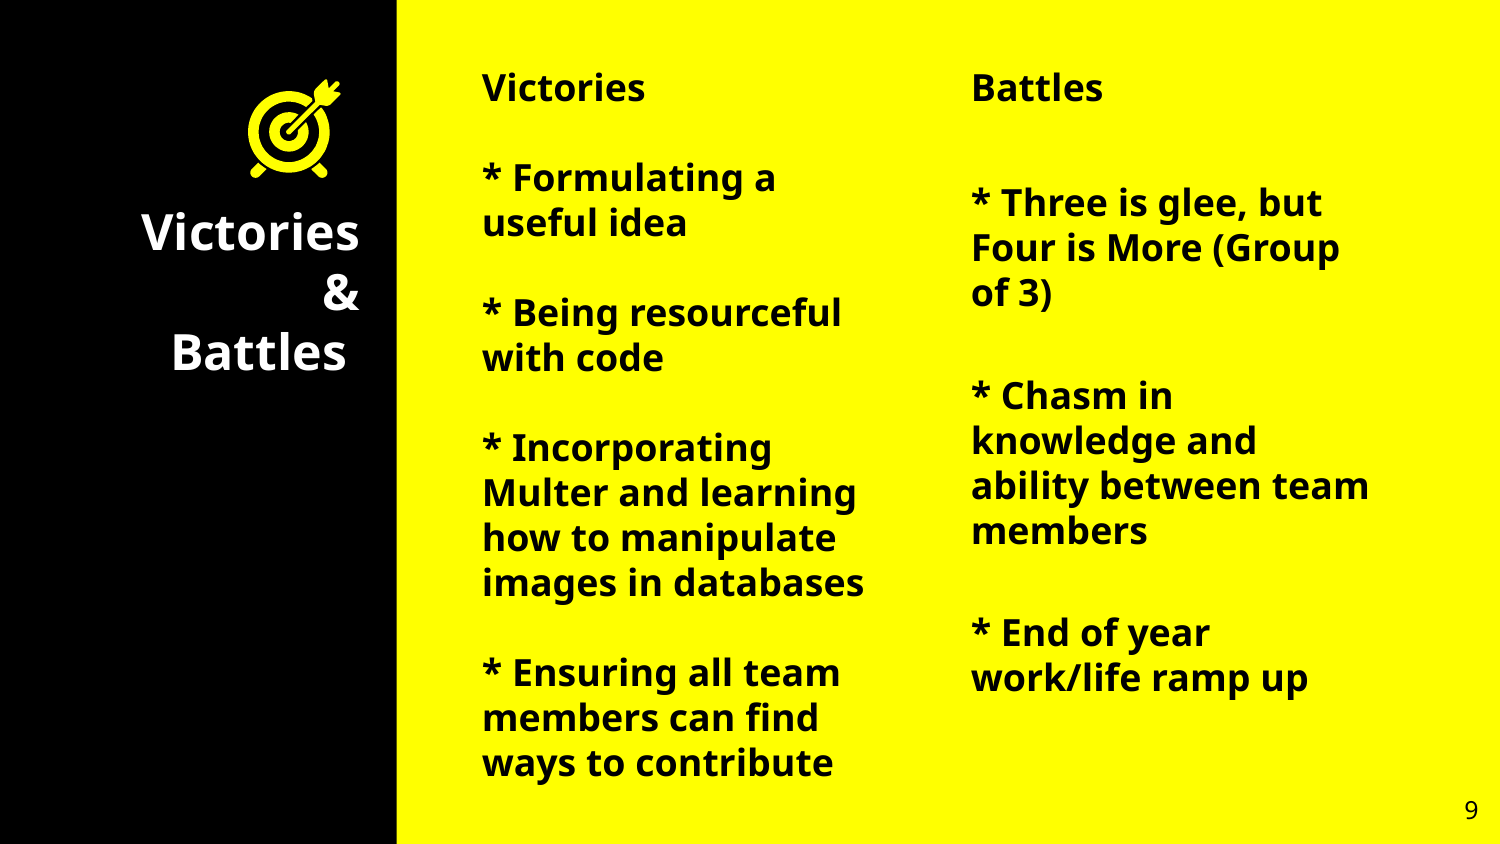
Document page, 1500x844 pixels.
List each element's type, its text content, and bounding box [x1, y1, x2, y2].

title Victories & Battles [0, 185, 375, 429]
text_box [247, 78, 341, 179]
list Victories * Formulating a useful idea * Being resourceful with code * Incorporating Multer and learning how to manipulate images in databases * Ensuring all team members can find ways to contribute [466, 49, 908, 672]
slide_number 9 [1403, 779, 1494, 844]
list Battles * Three is glee, but Four is More (Group of 3) * Chasm in knowledge and ability between team members * End of year work/life ramp up [955, 49, 1397, 780]
